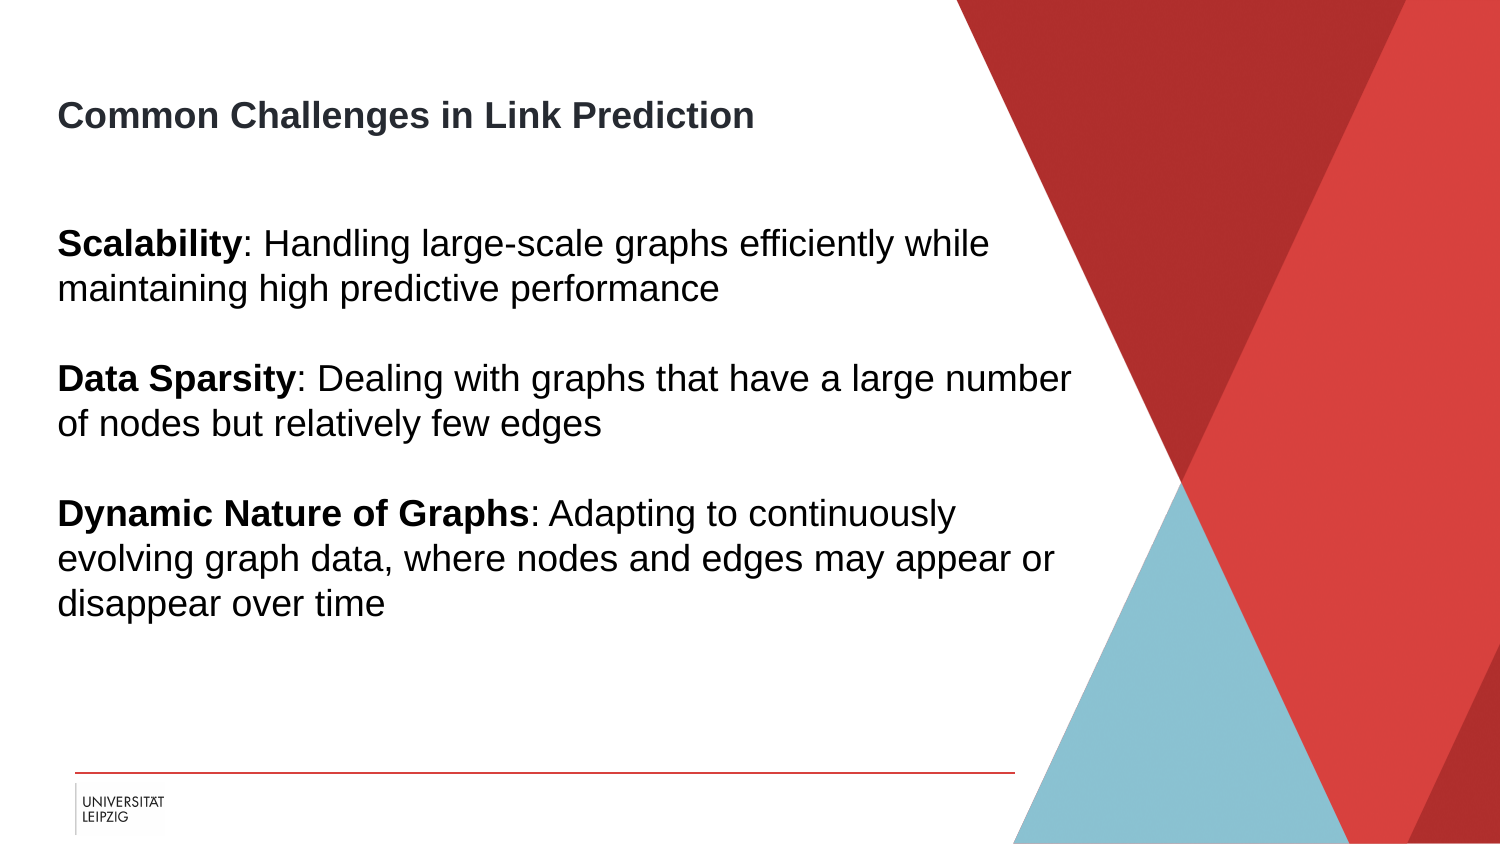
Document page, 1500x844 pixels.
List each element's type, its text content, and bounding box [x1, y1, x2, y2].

picture [956, 0, 1500, 844]
subtitle Common Challenges in Link Prediction [42, 83, 1093, 139]
title Scalability: Handling large-scale graphs efficiently while maintaining high predictive performance Data Sparsity: Dealing with graphs that have a large number of nodes but relatively few edges Dynamic Nature of Graphs: Adapting to continuously evolving graph data, where nodes and edges may appear or disappear over time [42, 210, 1093, 722]
picture [75, 782, 165, 836]
